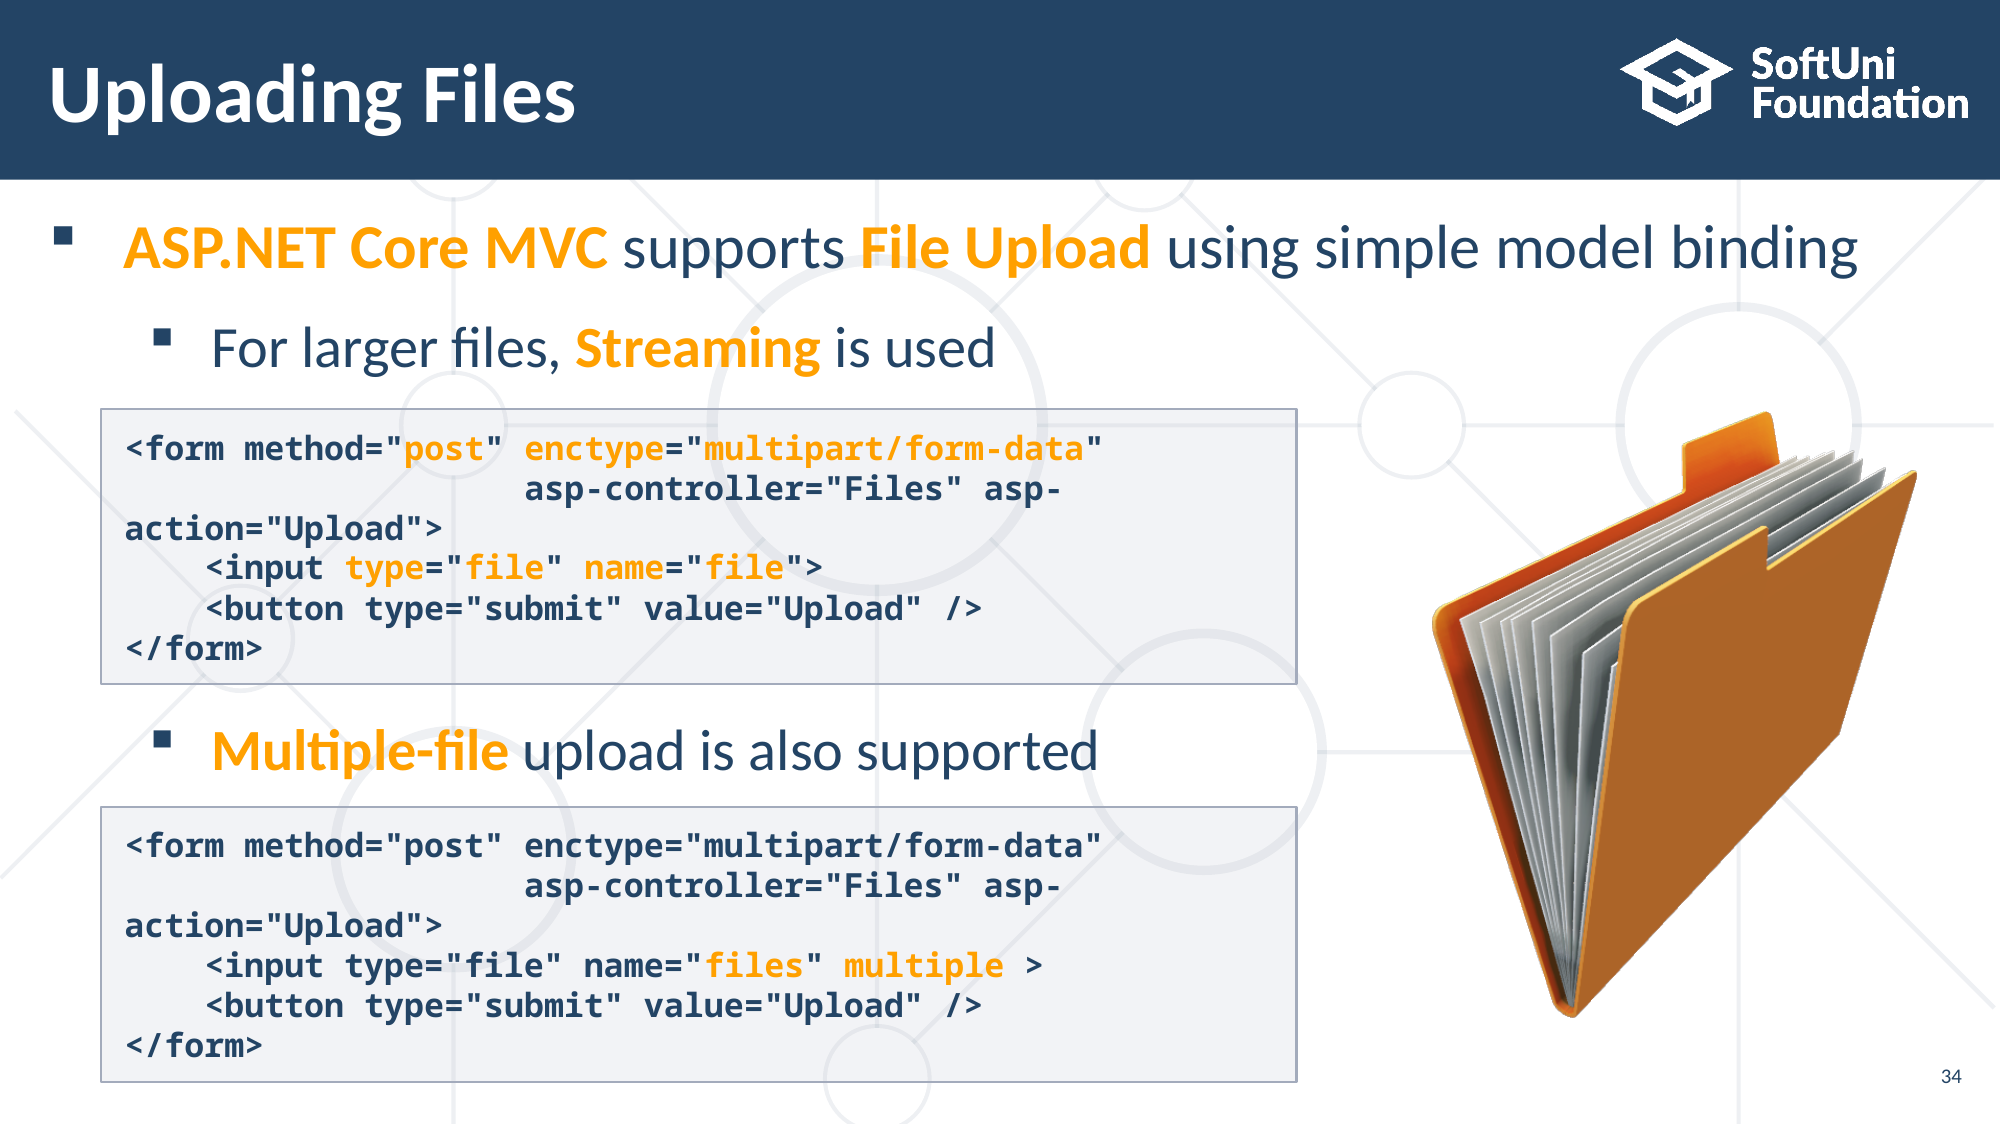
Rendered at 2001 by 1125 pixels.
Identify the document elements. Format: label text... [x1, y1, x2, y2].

slide_number 34 [1897, 1049, 1968, 1101]
picture [1619, 38, 1968, 126]
list ASP.NET Core MVC supports File Upload using simple model binding For larger files, Streaming is used Multiple-file upload is also supported [31, 196, 1970, 1089]
text_box <form method="post" enctype="multipart/form-data" asp-controller="Files" asp-action="Upload"> <input type="file" name="files" multiple > <button type="submit" value="Upload" /> </form> [100, 806, 1297, 1082]
text_box <form method="post" enctype="multipart/form-data" asp-controller="Files" asp-action="Upload"> <input type="file" name="file"> <button type="submit" value="Upload" /> </form> [100, 409, 1297, 685]
picture [1427, 339, 2000, 1024]
title Uploading Files [31, 16, 1591, 162]
